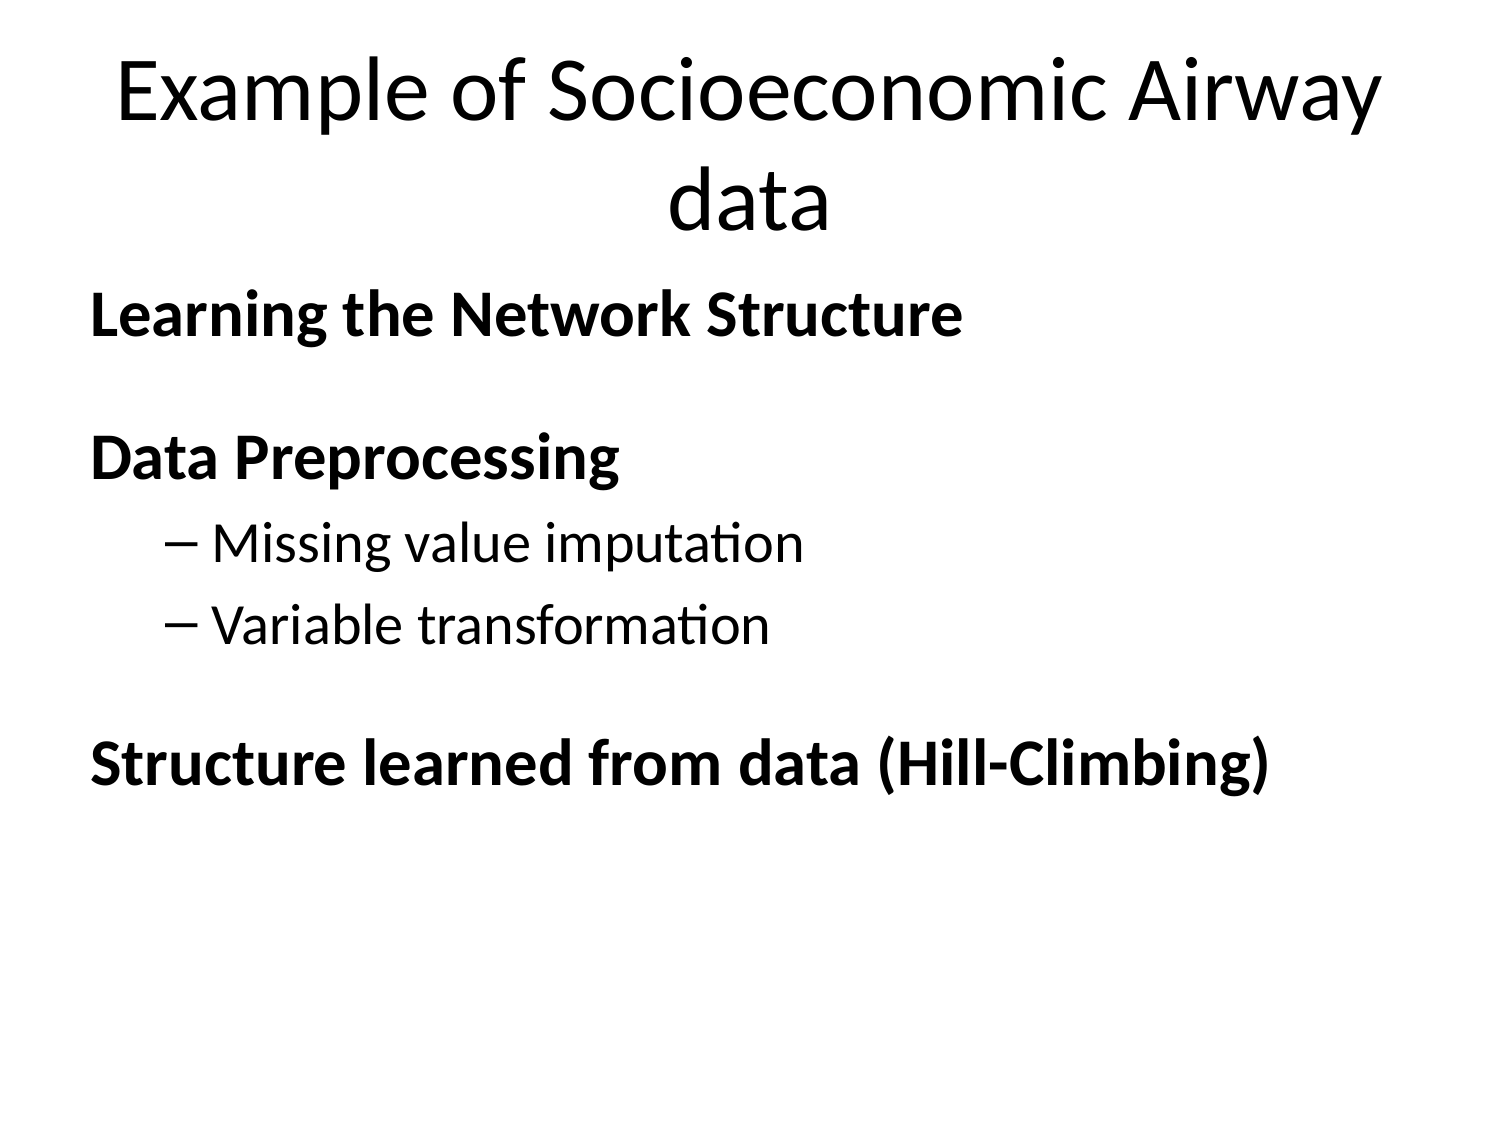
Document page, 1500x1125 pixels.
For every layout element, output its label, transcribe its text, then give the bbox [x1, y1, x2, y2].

list Learning the Network Structure Data Preprocessing Missing value imputation Variable transformation Structure learned from data (Hill-Climbing) [75, 262, 1425, 1005]
title Example of Socioeconomic Airway data [75, 45, 1425, 233]
